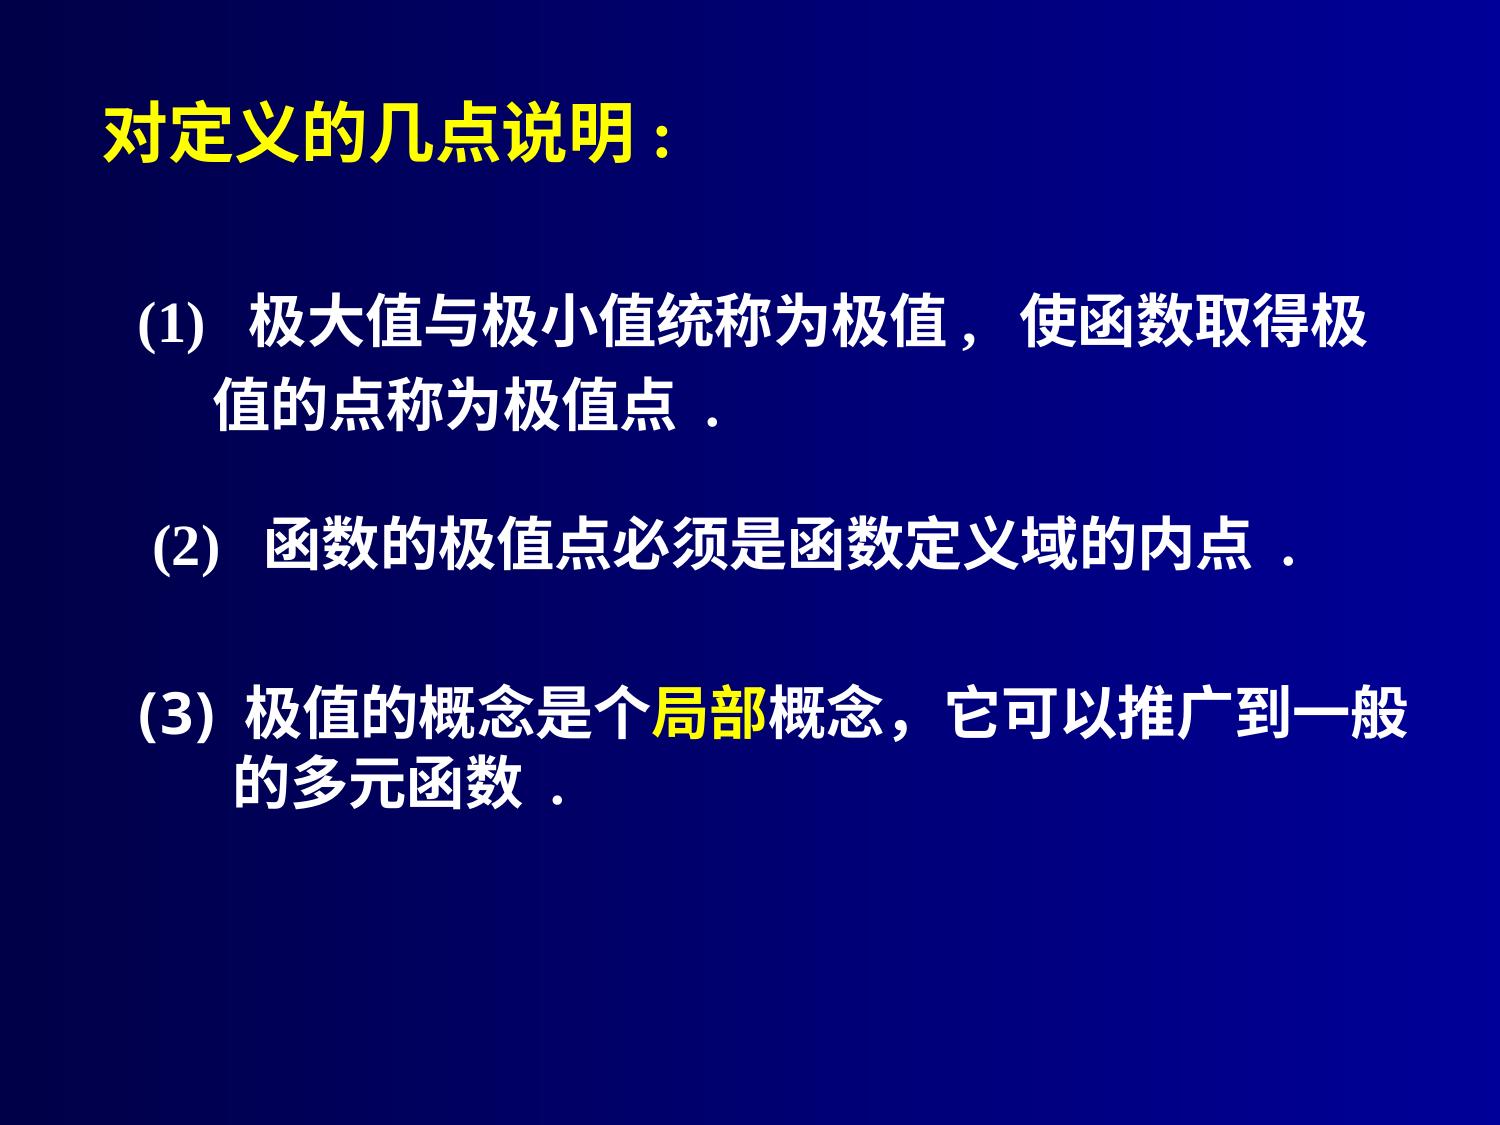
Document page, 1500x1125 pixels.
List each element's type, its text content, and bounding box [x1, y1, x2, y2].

title 对定义的几点说明: [74, 87, 701, 176]
text_box (1) 极大值与极小值统称为极值, 使函数取得极 值的点称为极值点 . [50, 262, 1384, 446]
text_box (2) 函数的极值点必须是函数定义域的内点 . [137, 500, 1312, 585]
text_box 极值的概念是个局部概念，它可以推广到一般 的多元函数 . [123, 668, 1459, 824]
